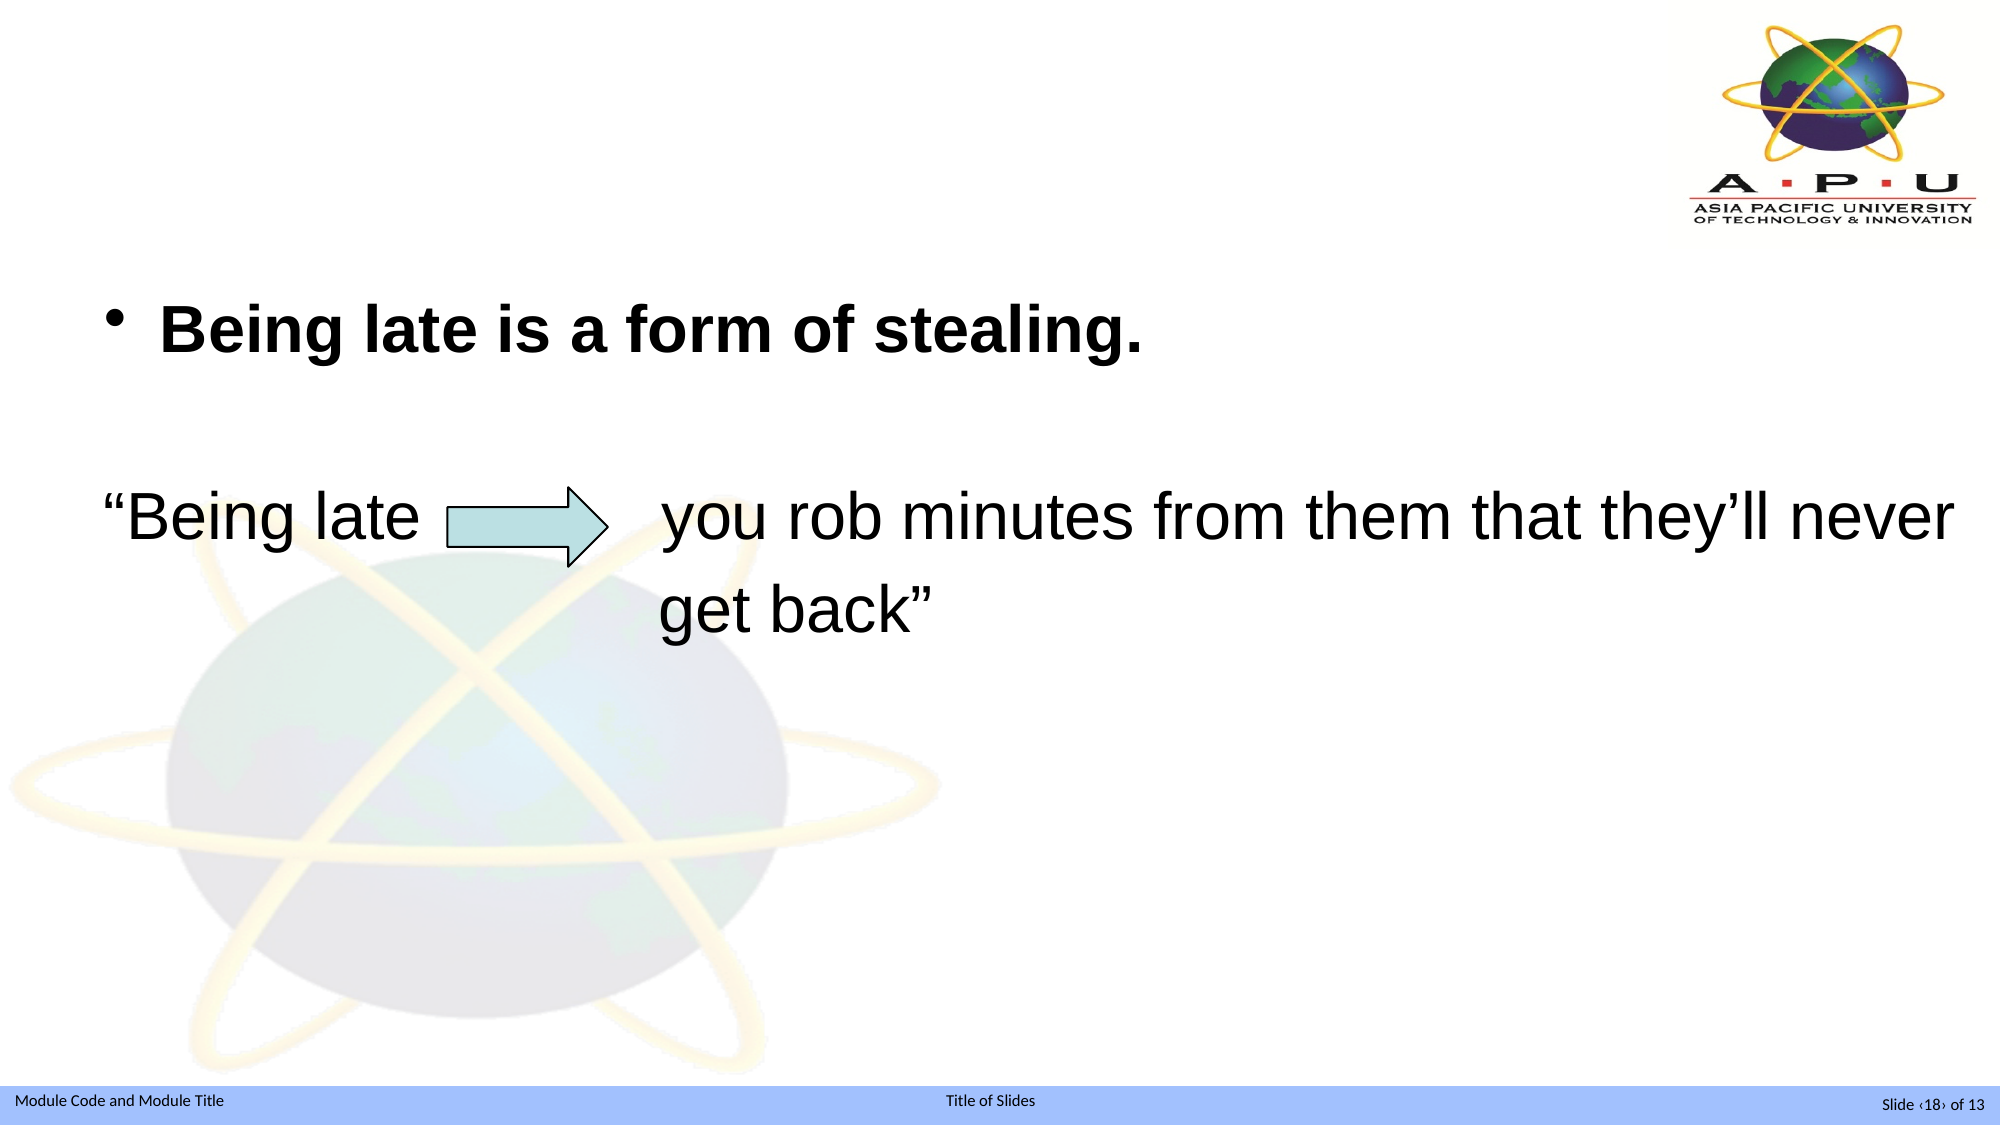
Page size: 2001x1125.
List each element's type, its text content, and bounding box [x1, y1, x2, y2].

text_box [447, 487, 608, 567]
footer Slide ‹18› of 13 [1366, 1086, 2000, 1125]
list Being late is a form of stealing. “Being late you rob minutes from them that they’ll never get back” [88, 278, 1976, 1021]
picture [1668, 0, 2000, 249]
